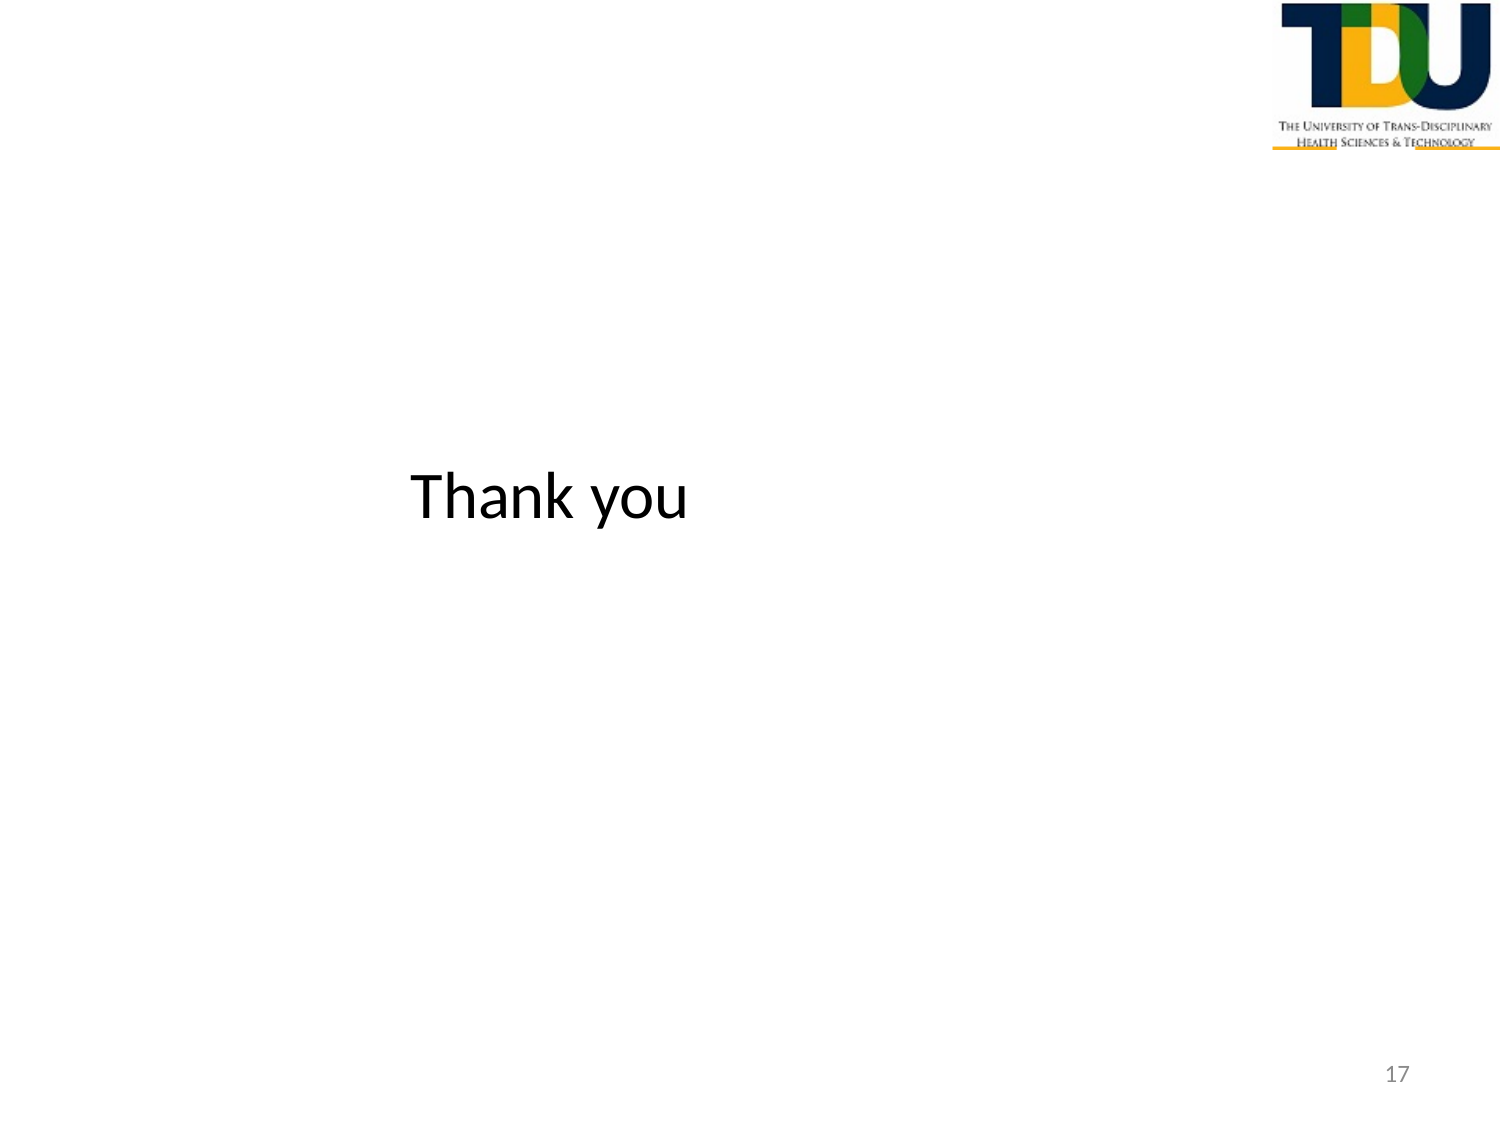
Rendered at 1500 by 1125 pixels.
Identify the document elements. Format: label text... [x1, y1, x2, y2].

picture [1265, 0, 1500, 150]
list Thank you [395, 444, 1154, 579]
slide_number 17 [1074, 1042, 1425, 1103]
